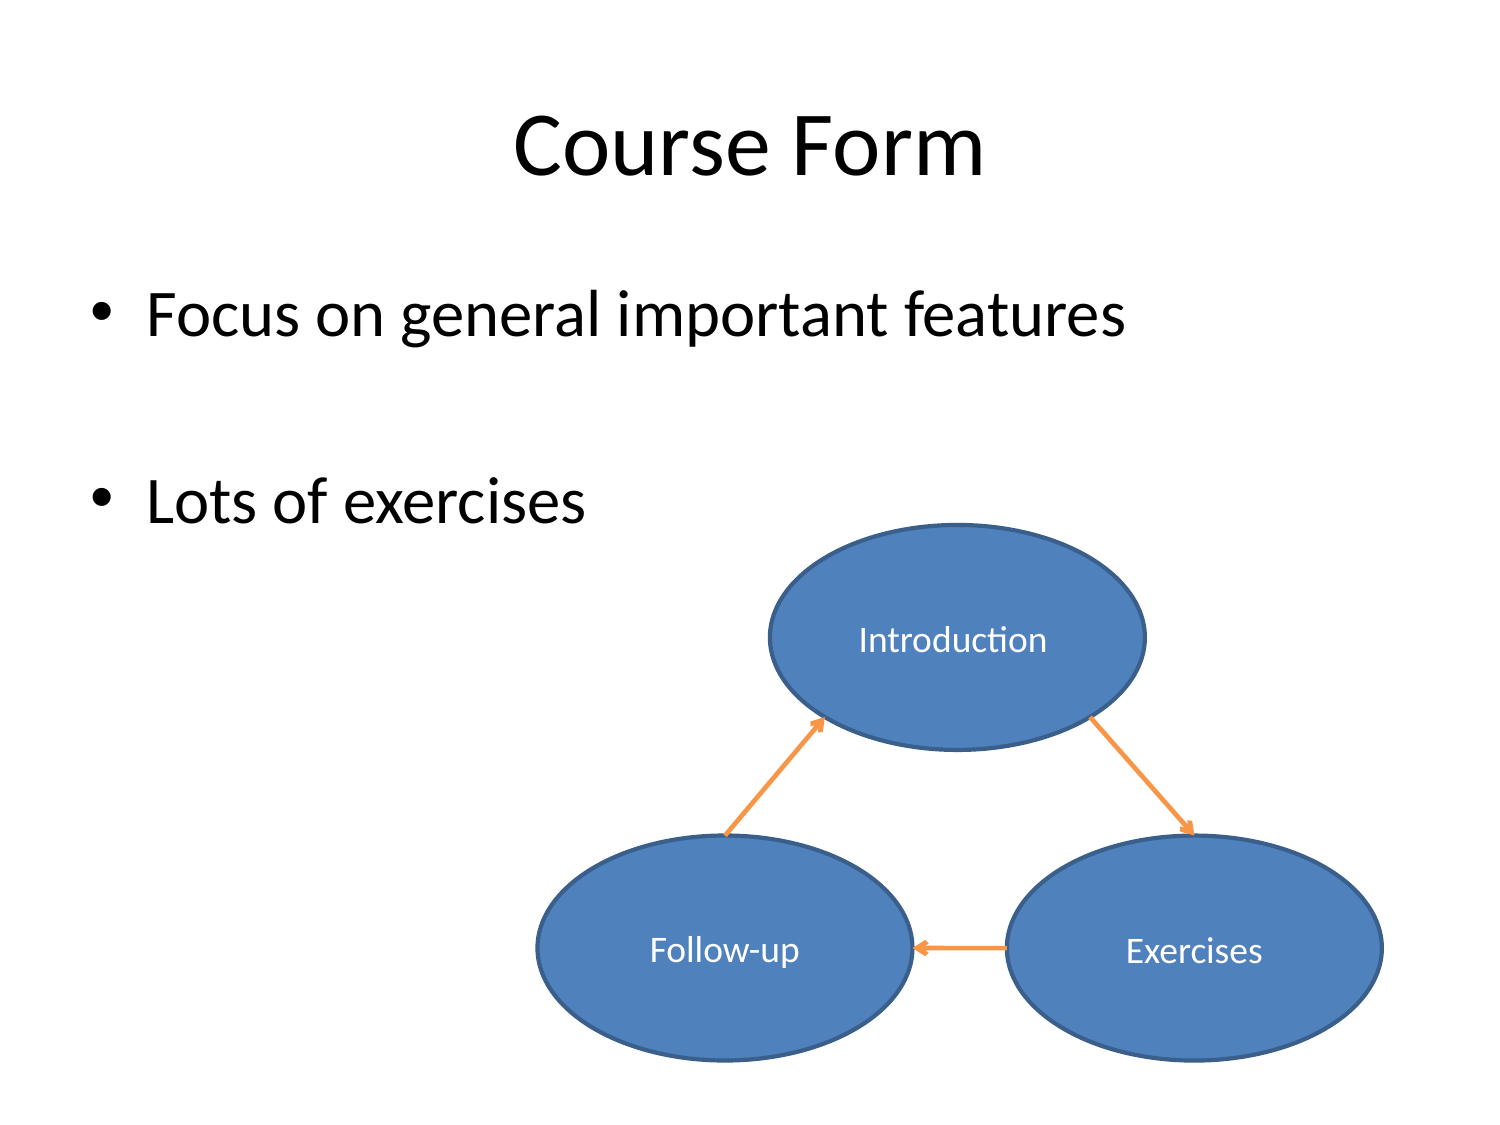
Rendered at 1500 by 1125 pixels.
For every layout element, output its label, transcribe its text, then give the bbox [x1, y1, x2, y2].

title Course Form [75, 45, 1425, 233]
list Focus on general important features Lots of exercises [75, 262, 1425, 1005]
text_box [537, 524, 1383, 1061]
